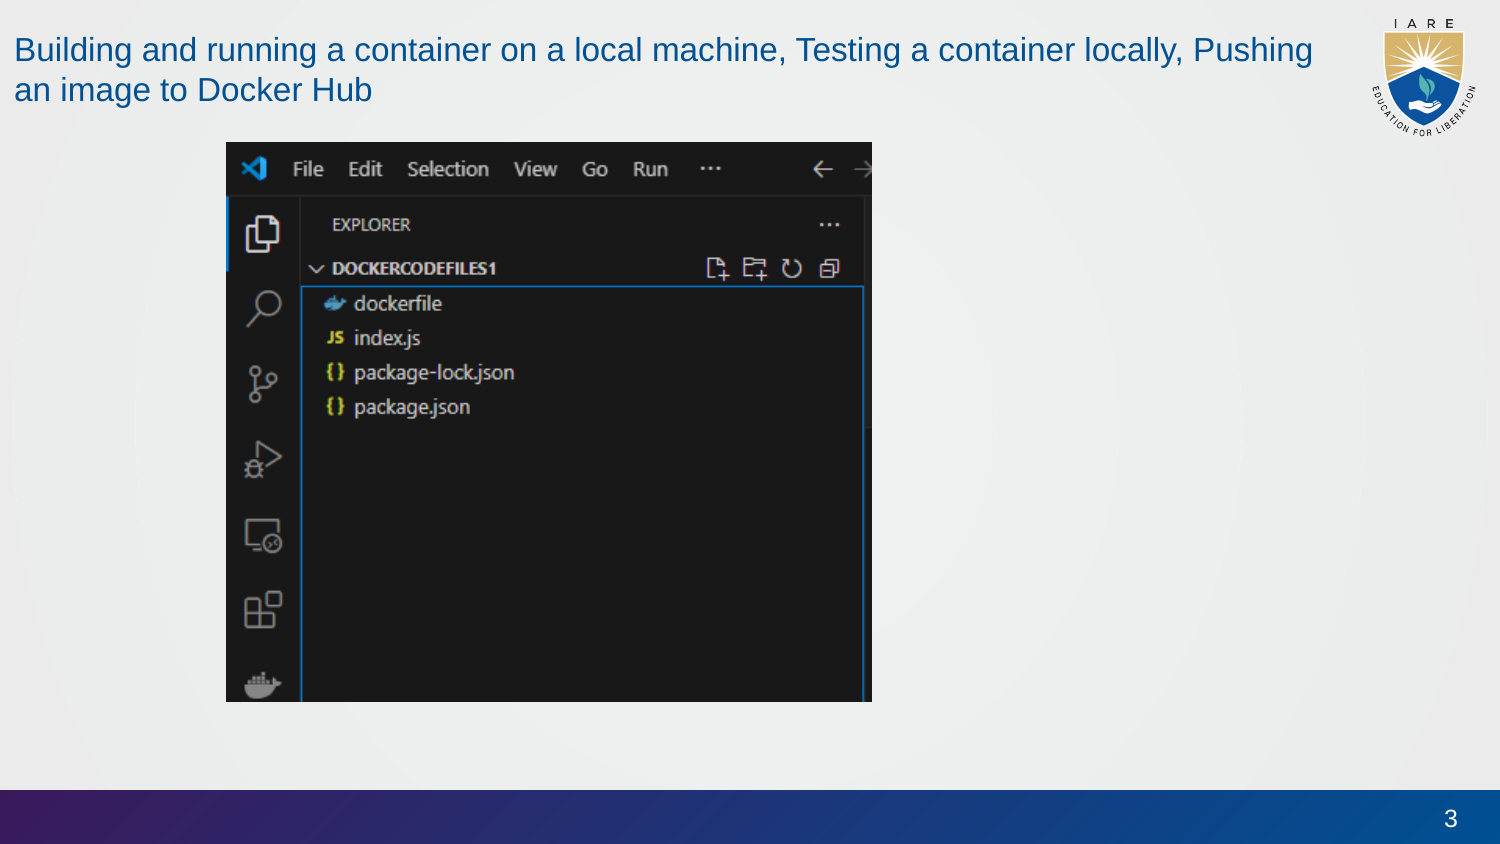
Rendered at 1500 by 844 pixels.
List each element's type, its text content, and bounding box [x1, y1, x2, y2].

picture [226, 141, 873, 702]
text_box Building and running a container on a local machine, Testing a container locally, Pushing an image to Docker Hub [14, 28, 1319, 109]
slide_number 3 [1388, 790, 1474, 844]
picture [1372, 19, 1490, 138]
